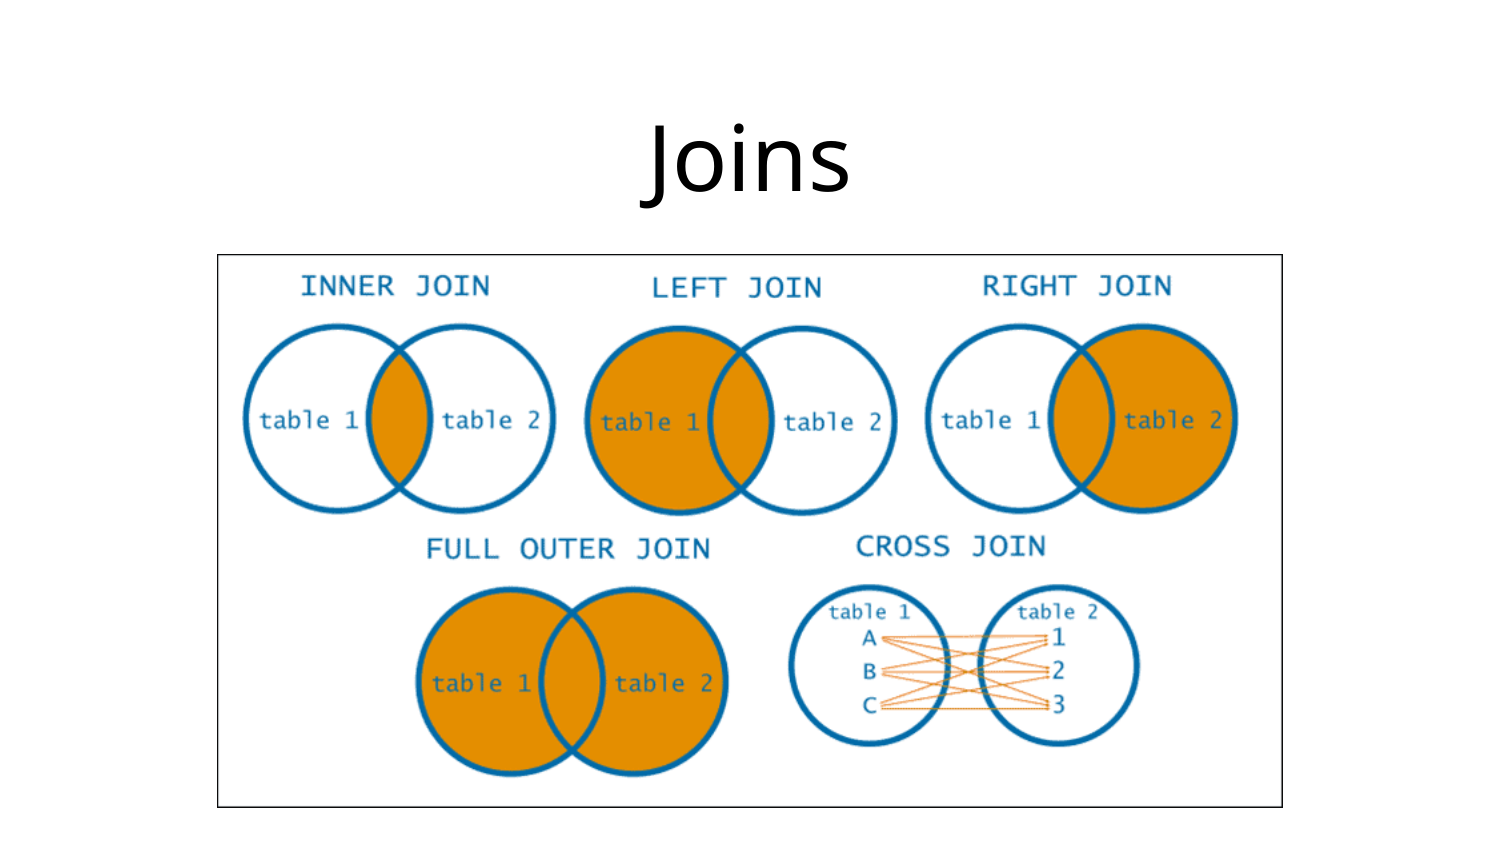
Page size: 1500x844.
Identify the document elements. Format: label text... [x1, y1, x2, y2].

title Joins [51, 0, 1449, 324]
picture [217, 254, 1283, 809]
